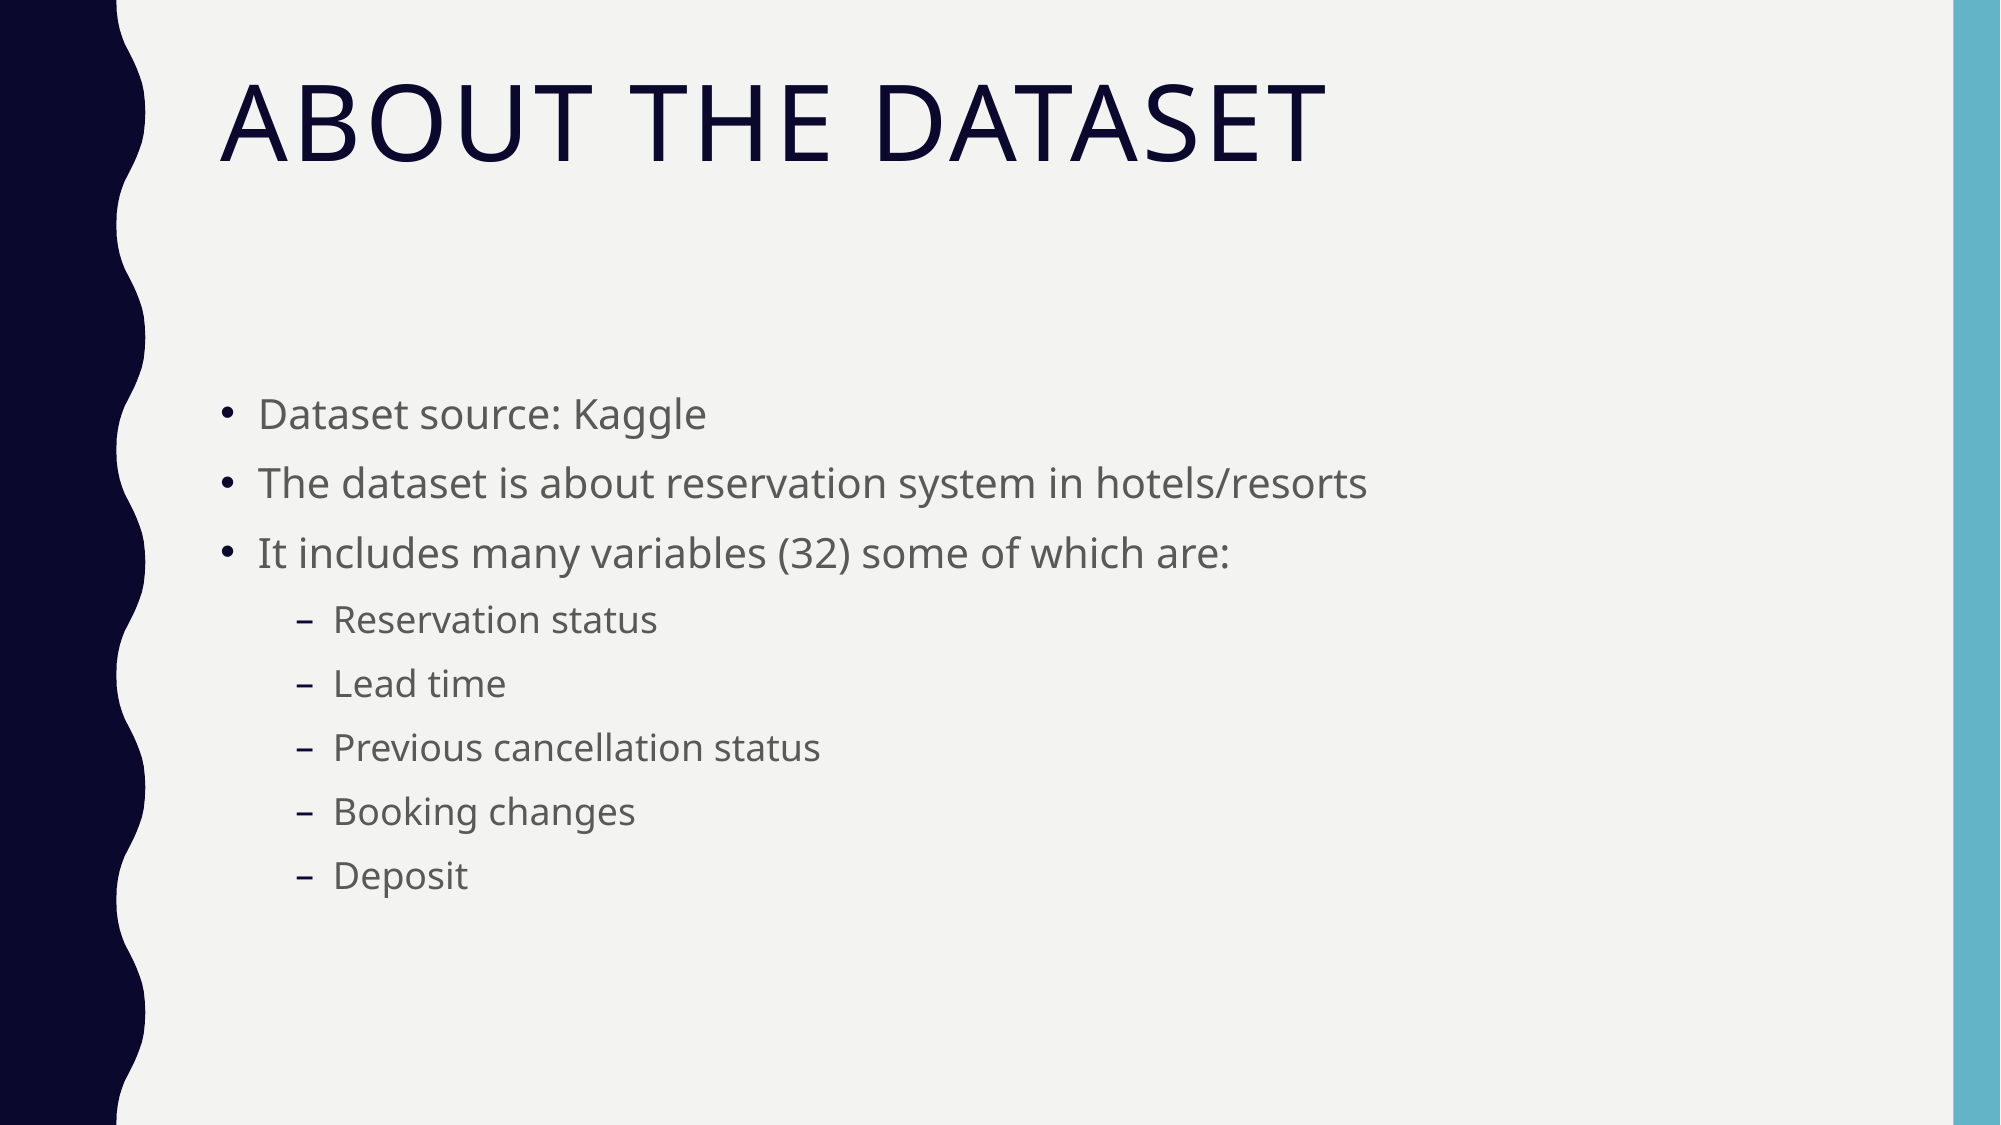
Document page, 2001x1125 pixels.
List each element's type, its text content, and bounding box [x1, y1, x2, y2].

list Dataset source: Kaggle The dataset is about reservation system in hotels/resorts It includes many variables (32) some of which are: Reservation status Lead time Previous cancellation status Booking changes Deposit [205, 375, 1875, 965]
title About the dataset [205, 62, 1875, 308]
